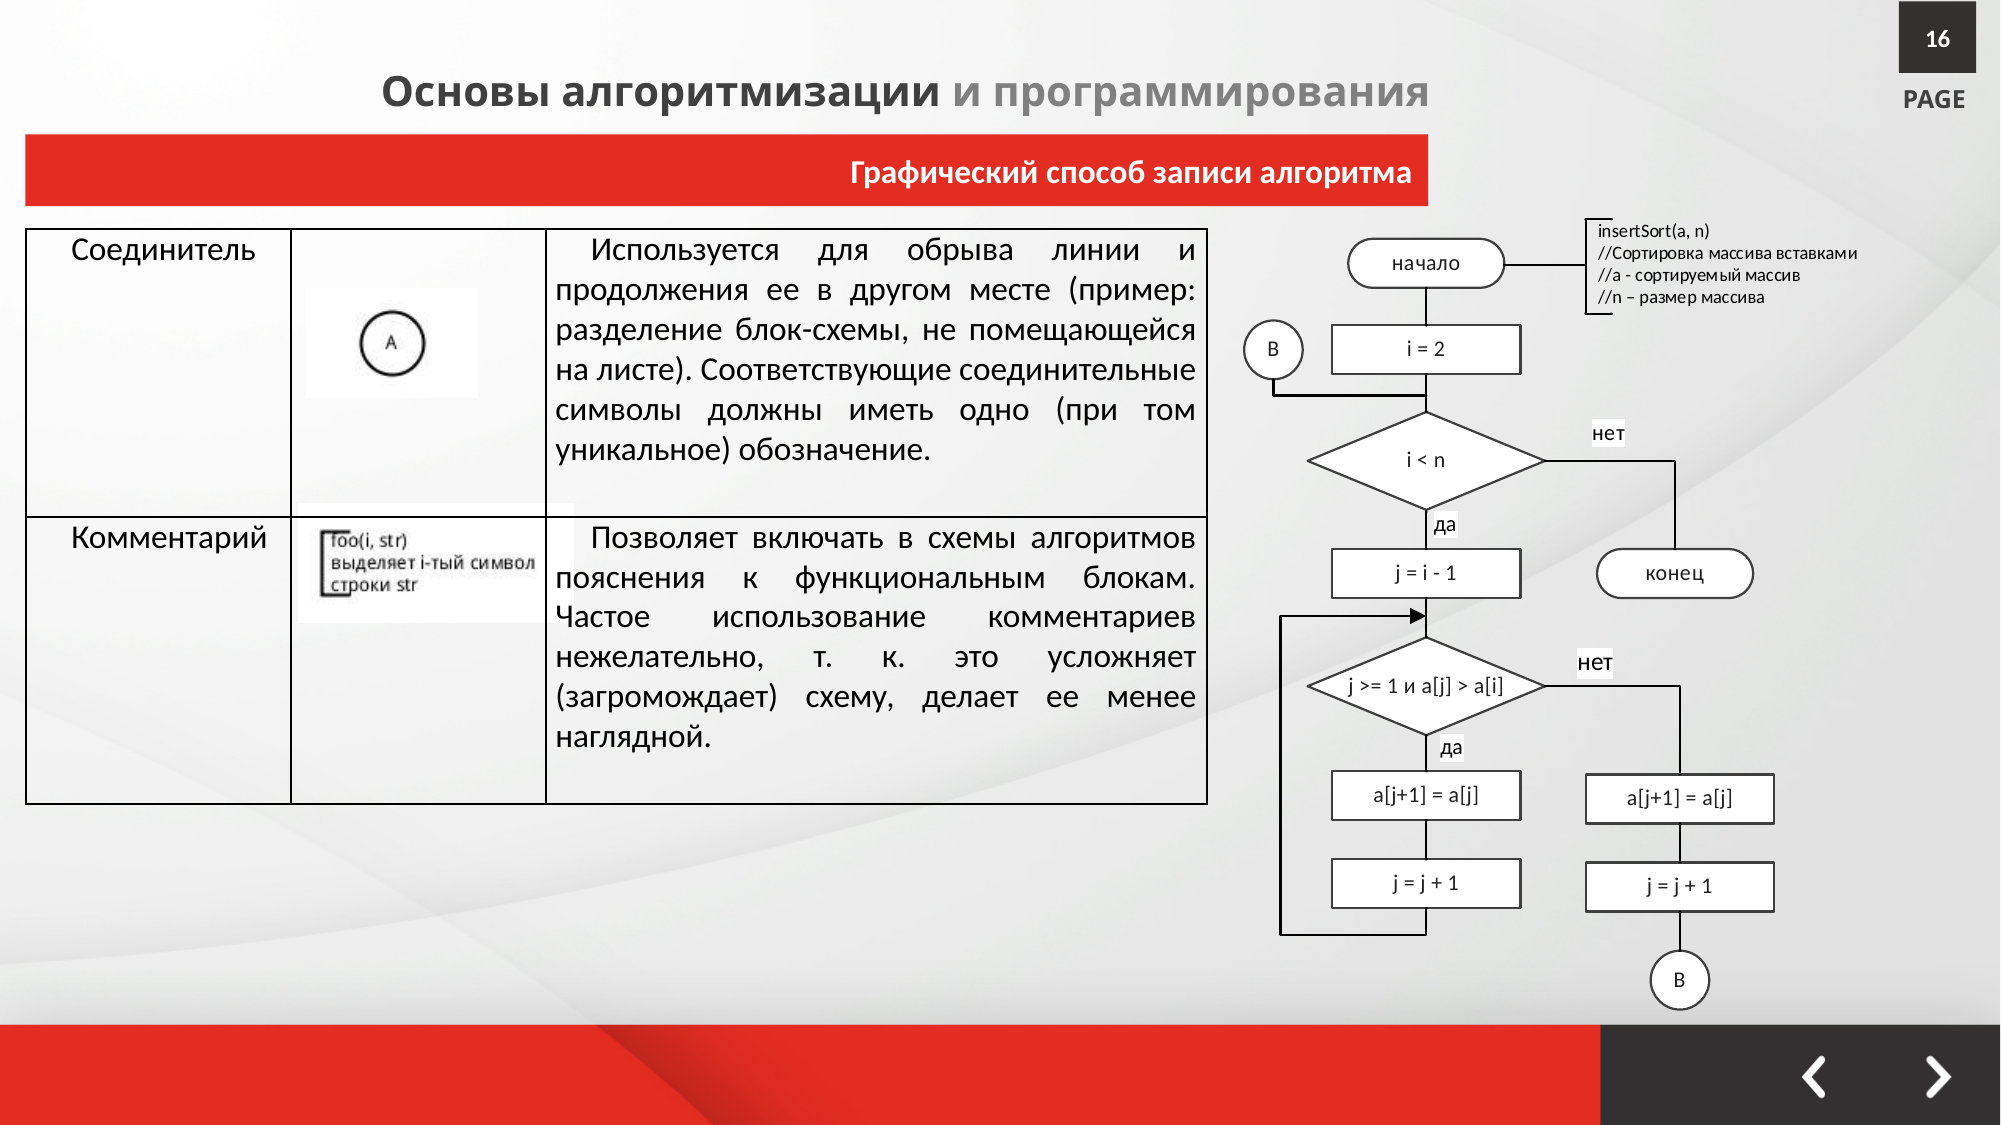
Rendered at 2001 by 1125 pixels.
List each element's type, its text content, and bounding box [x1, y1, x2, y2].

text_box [1231, 196, 1916, 1011]
text_box 16 [1897, 0, 1978, 75]
table_header [292, 230, 545, 516]
picture [0, 0, 2001, 1125]
table_header Используется для обрыва линии и продолжения ее в другом месте (пример: разделение блок-схемы, не помещающейся на листе). Соответствующие соединительные символы должны иметь одно (при том уникальное) обозначение. [547, 230, 1206, 516]
table_cell Позволяет включать в схемы алгоритмов пояснения к функциональным блокам. Частое использование комментариев нежелательно, т. к. это усложняет (загромождает) схему, делает ее менее наглядной. [547, 518, 1206, 803]
table_cell Комментарий [27, 518, 290, 803]
table_header Соединитель [27, 230, 290, 516]
text_box Основы алгоритмизации и программирования [272, 57, 1446, 123]
subtitle Графический способ записи алгоритма [25, 134, 1429, 207]
table_cell [292, 518, 545, 803]
text_box PAGE [1887, 76, 1992, 122]
